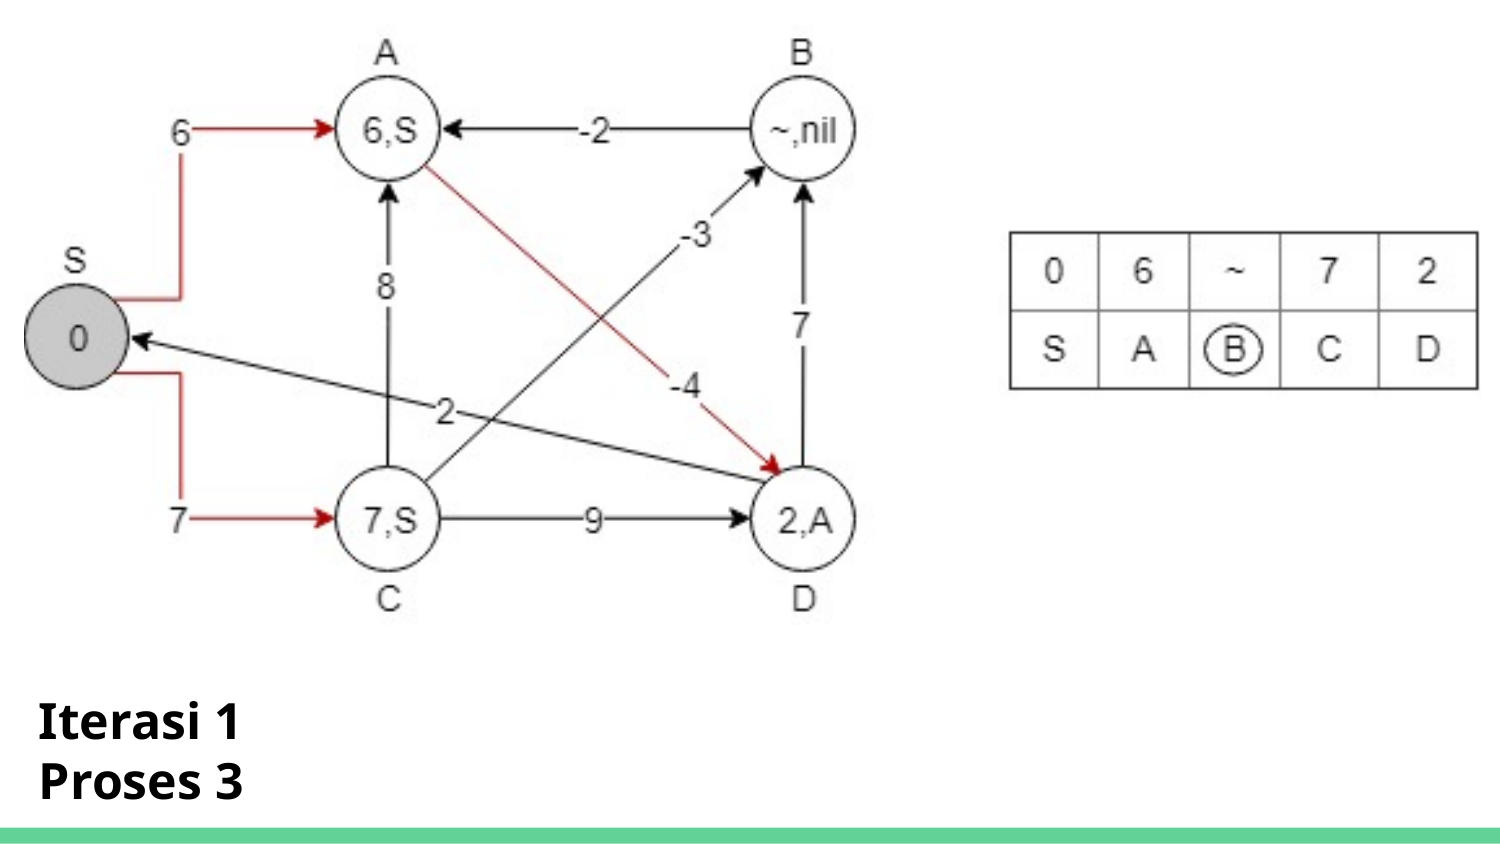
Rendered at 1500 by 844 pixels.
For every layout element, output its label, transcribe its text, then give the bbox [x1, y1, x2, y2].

picture [24, 24, 1482, 626]
text_box Iterasi 1 Proses 3 [23, 674, 1227, 816]
